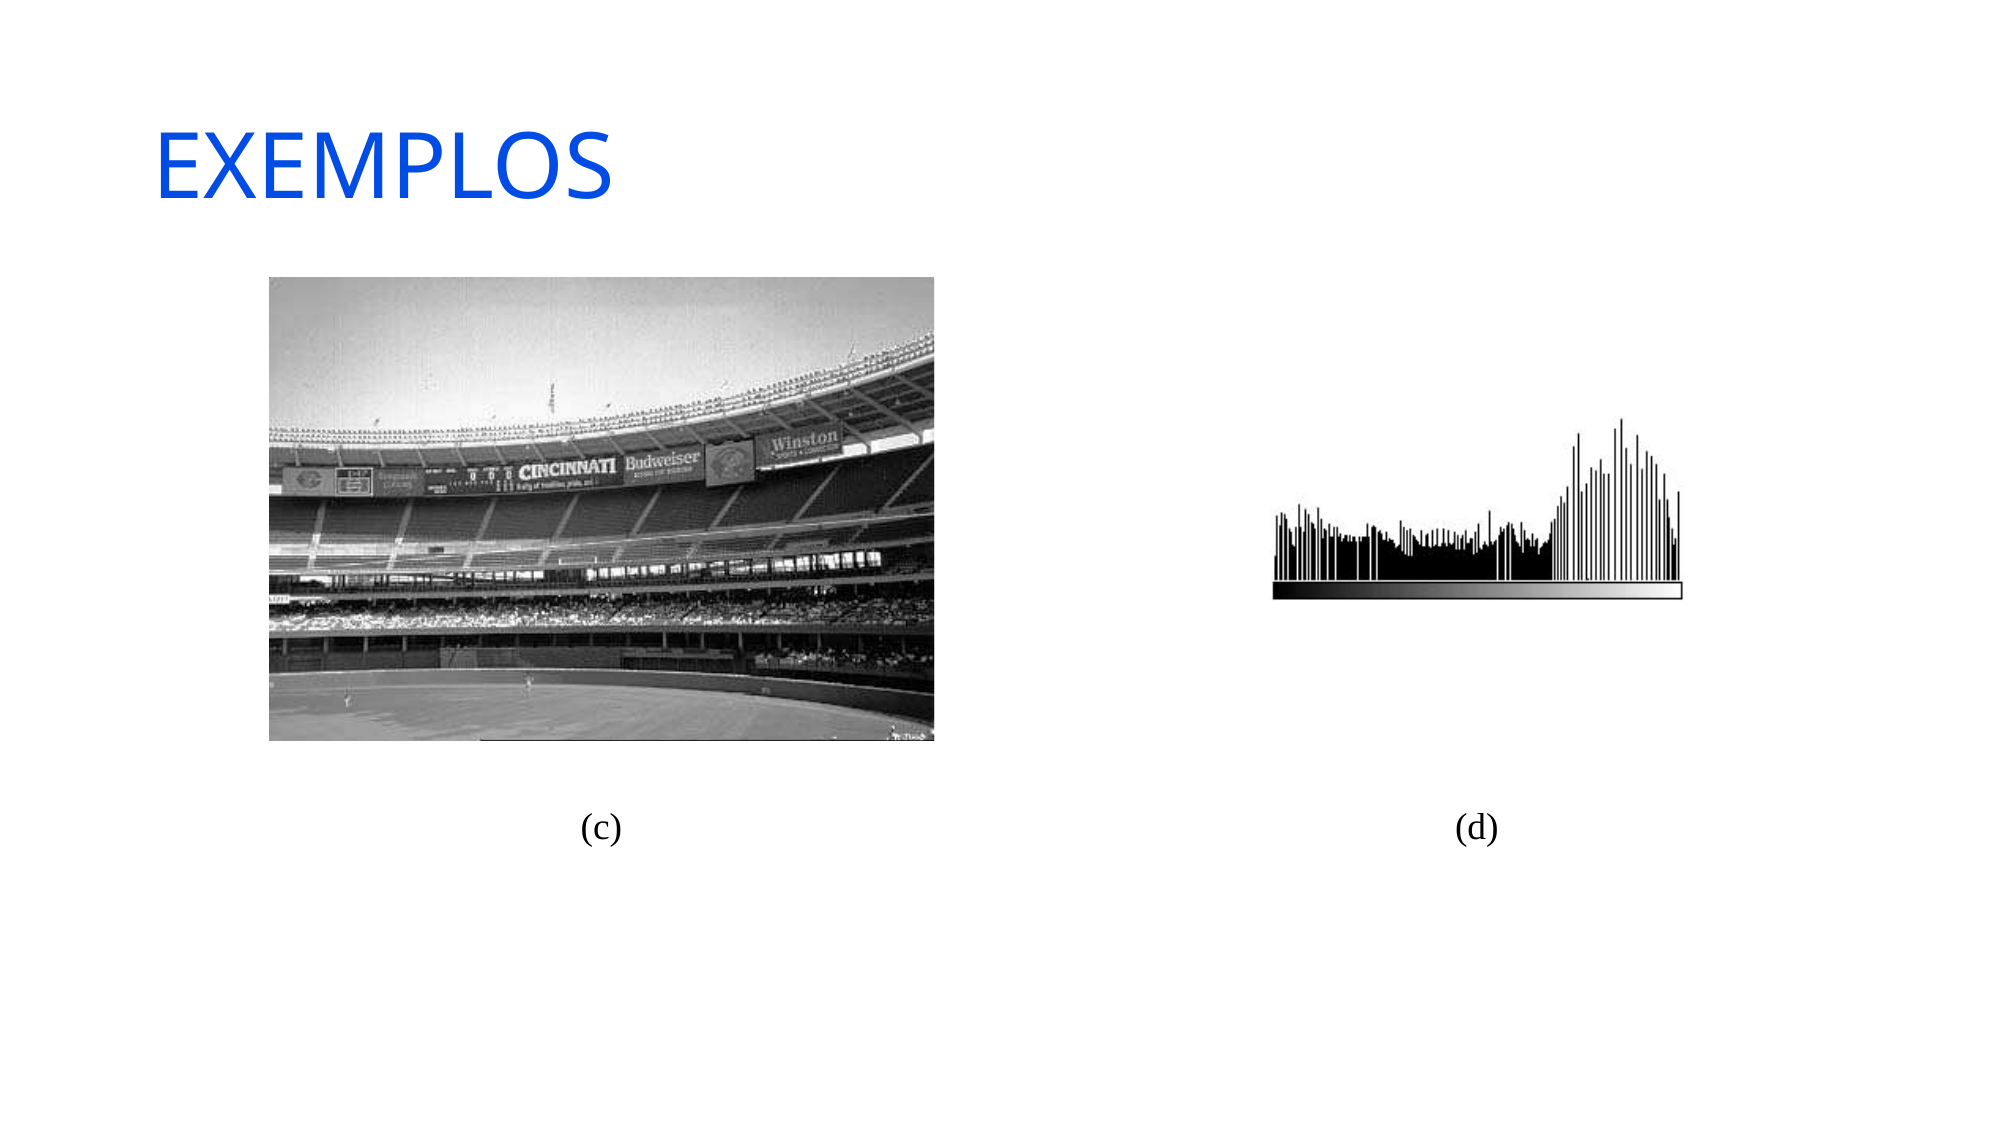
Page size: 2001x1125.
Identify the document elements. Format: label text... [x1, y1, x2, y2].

picture [269, 277, 935, 741]
picture [1270, 416, 1685, 601]
text_box (d) [1440, 794, 1514, 855]
text_box (c) [565, 794, 638, 855]
title EXEMPLOS [137, 59, 1863, 278]
